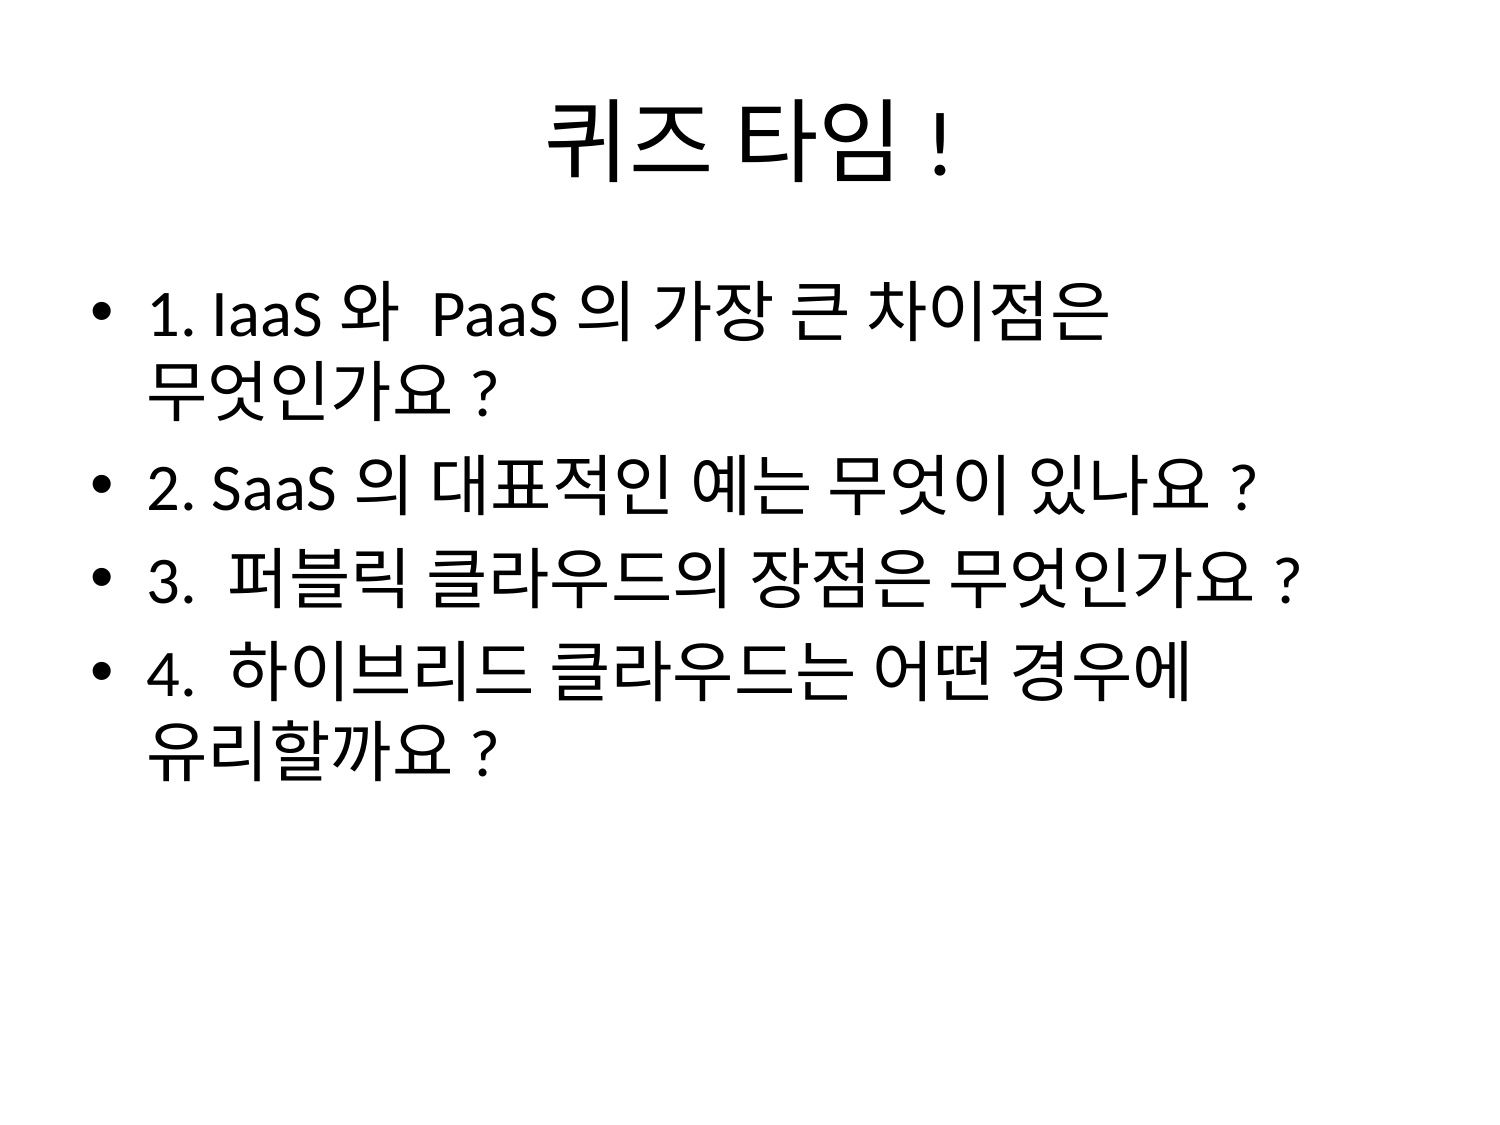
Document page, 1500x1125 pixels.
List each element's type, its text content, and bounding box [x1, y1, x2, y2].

title 퀴즈 타임! [75, 45, 1425, 233]
list 1. IaaS와 PaaS의 가장 큰 차이점은 무엇인가요? 2. SaaS의 대표적인 예는 무엇이 있나요? 3. 퍼블릭 클라우드의 장점은 무엇인가요? 4. 하이브리드 클라우드는 어떤 경우에 유리할까요? [75, 262, 1425, 1005]
